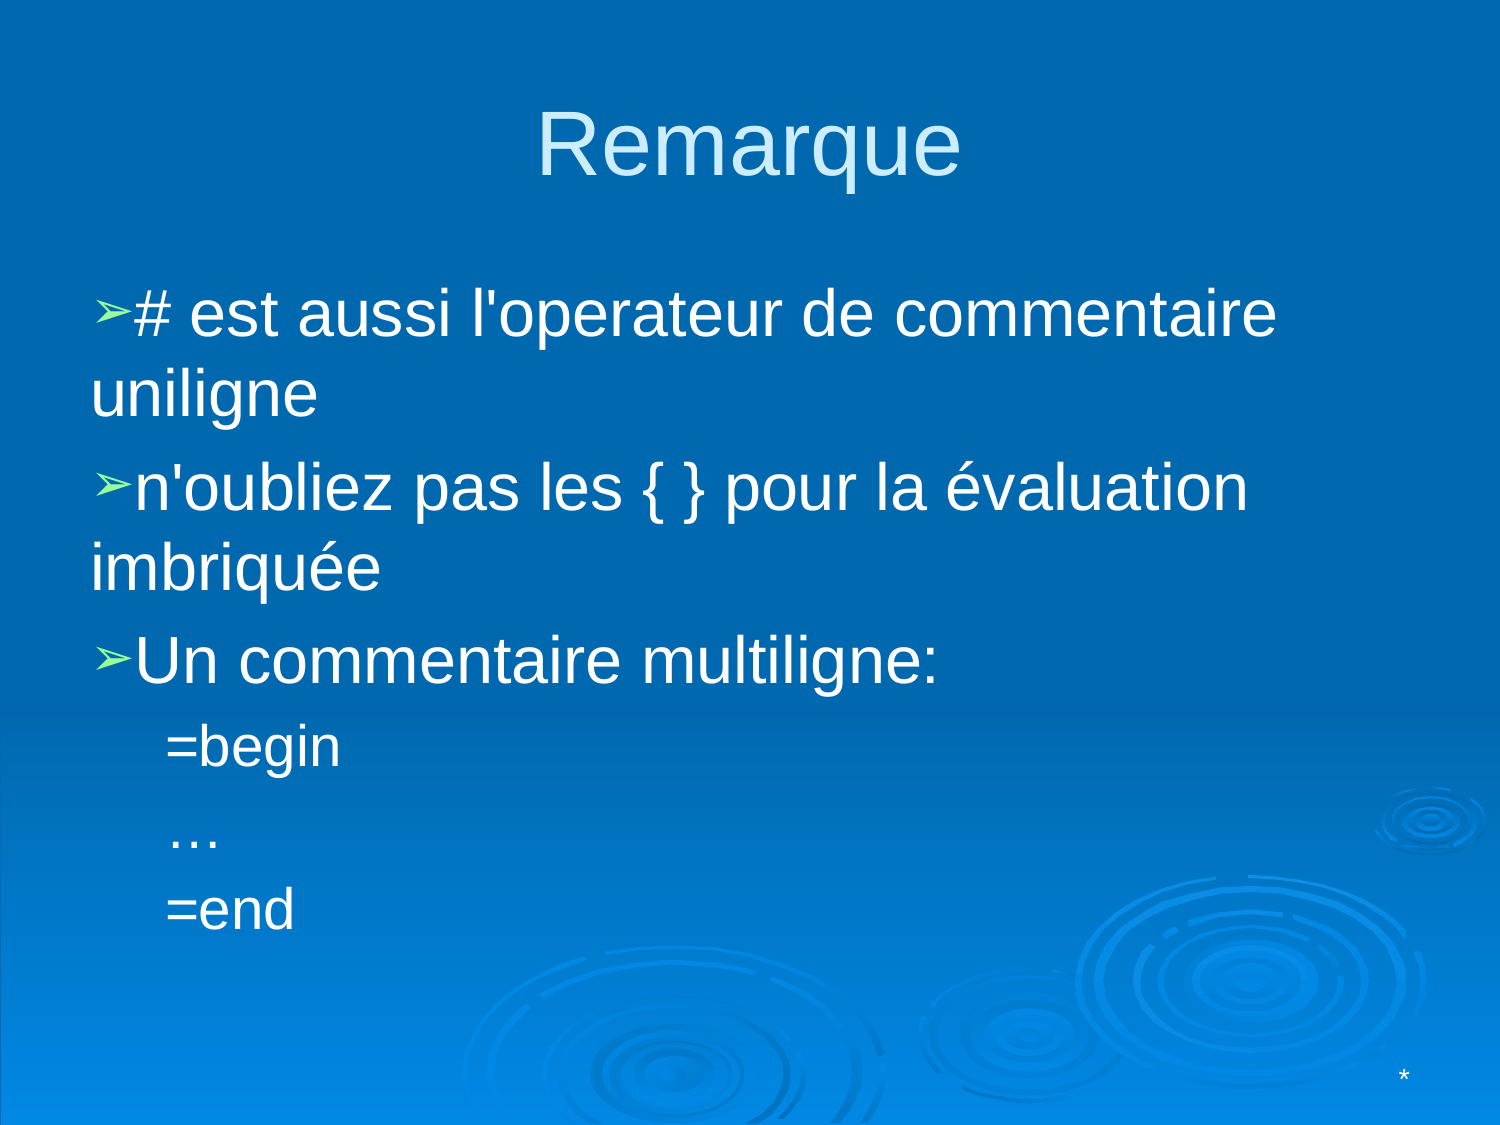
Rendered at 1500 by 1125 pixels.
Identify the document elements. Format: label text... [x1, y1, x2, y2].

list # est aussi l'operateur de commentaire uniligne n'oubliez pas les { } pour la évaluation imbriquée Un commentaire multiligne: =begin … =end [75, 262, 1425, 1005]
slide_number [1074, 1024, 1425, 1103]
title Remarque [75, 45, 1425, 233]
